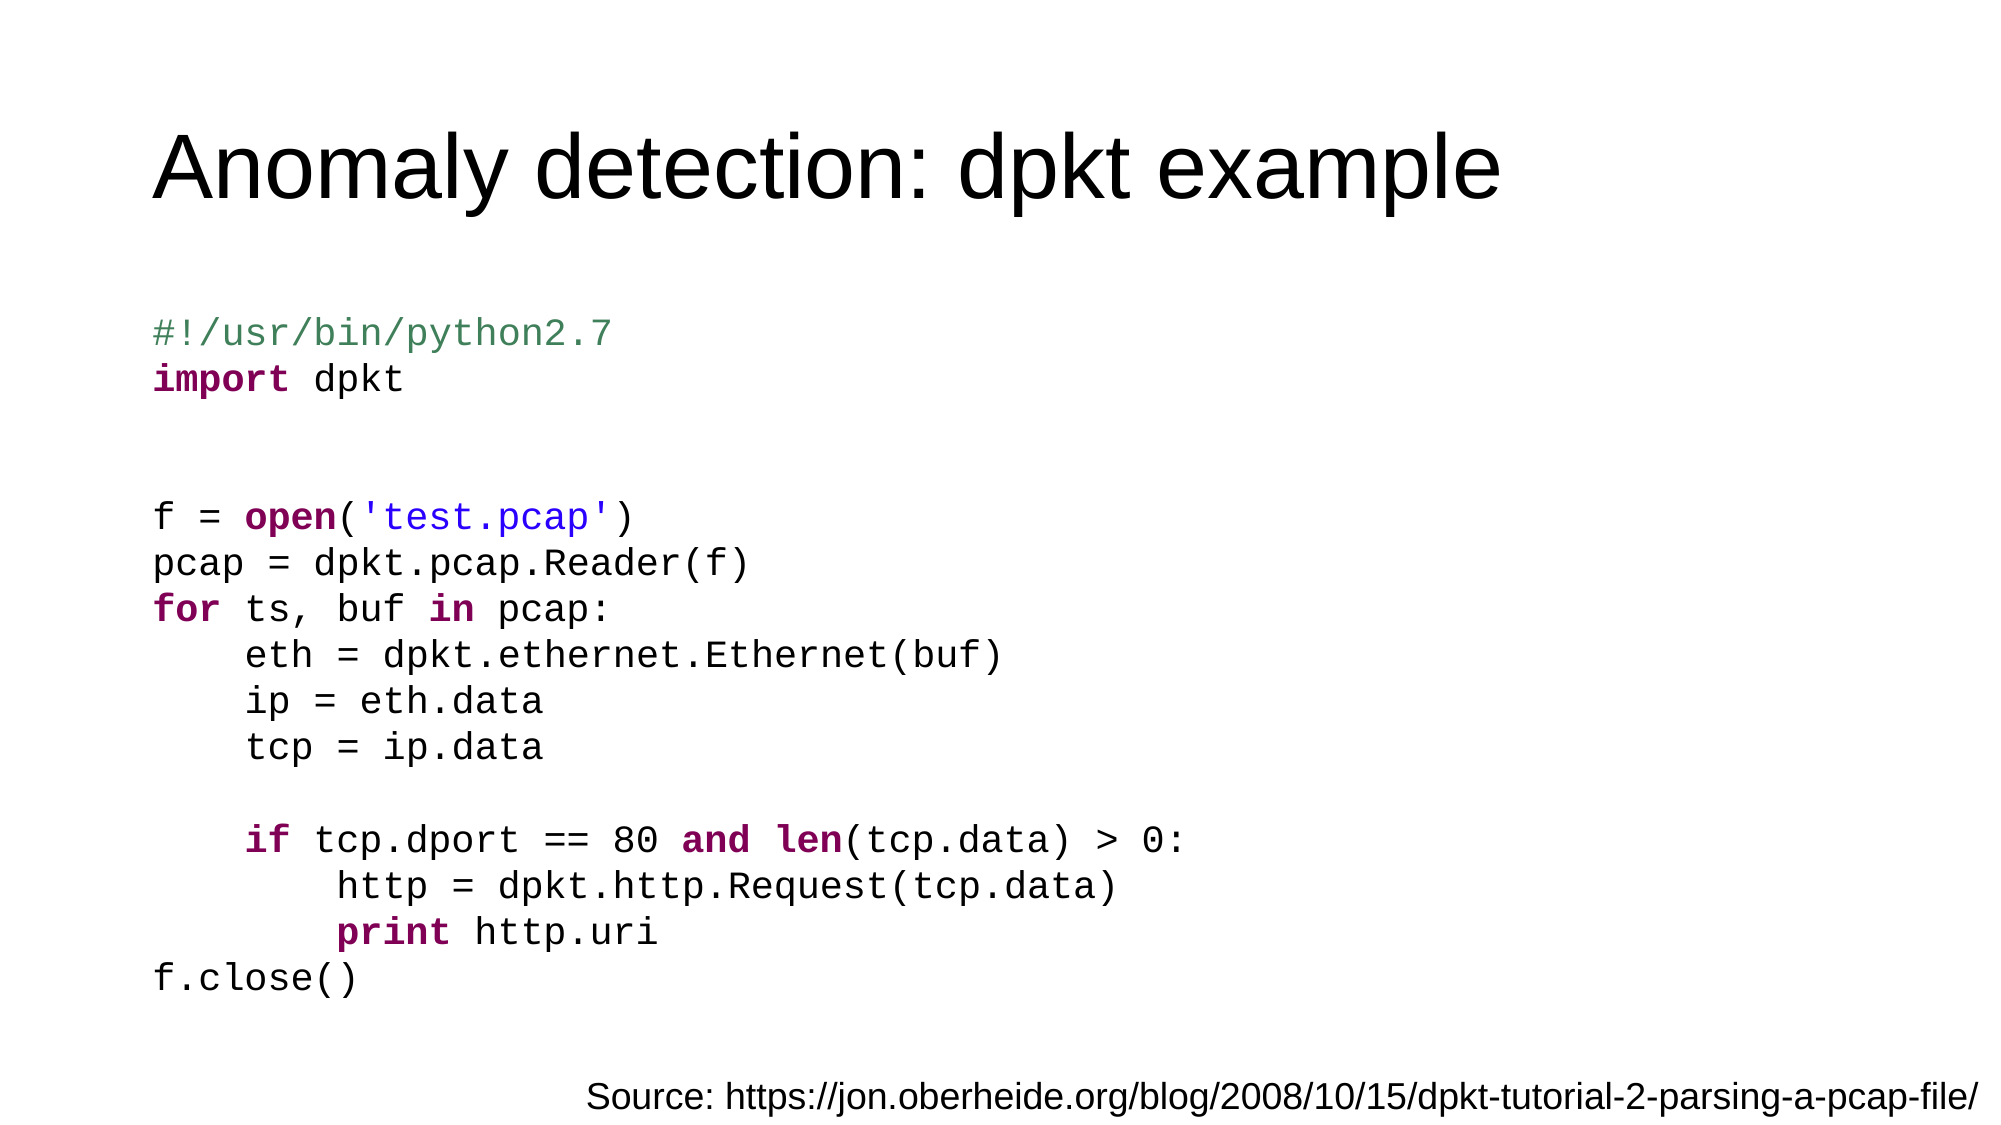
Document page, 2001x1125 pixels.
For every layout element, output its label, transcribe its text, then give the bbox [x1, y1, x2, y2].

text_box Source: https://jon.oberheide.org/blog/2008/10/15/dpkt-tutorial-2-parsing-a-pcap-file/ [571, 1064, 2000, 1125]
list #!/usr/bin/python2.7 import dpkt f = open('test.pcap') pcap = dpkt.pcap.Reader(f) for ts, buf in pcap: eth = dpkt.ethernet.Ethernet(buf) ip = eth.data tcp = ip.data if tcp.dport == 80 and len(tcp.data) > 0: http = dpkt.http.Request(tcp.data) print http.uri f.close() [137, 299, 1863, 1014]
title Anomaly detection: dpkt example [137, 59, 1863, 278]
